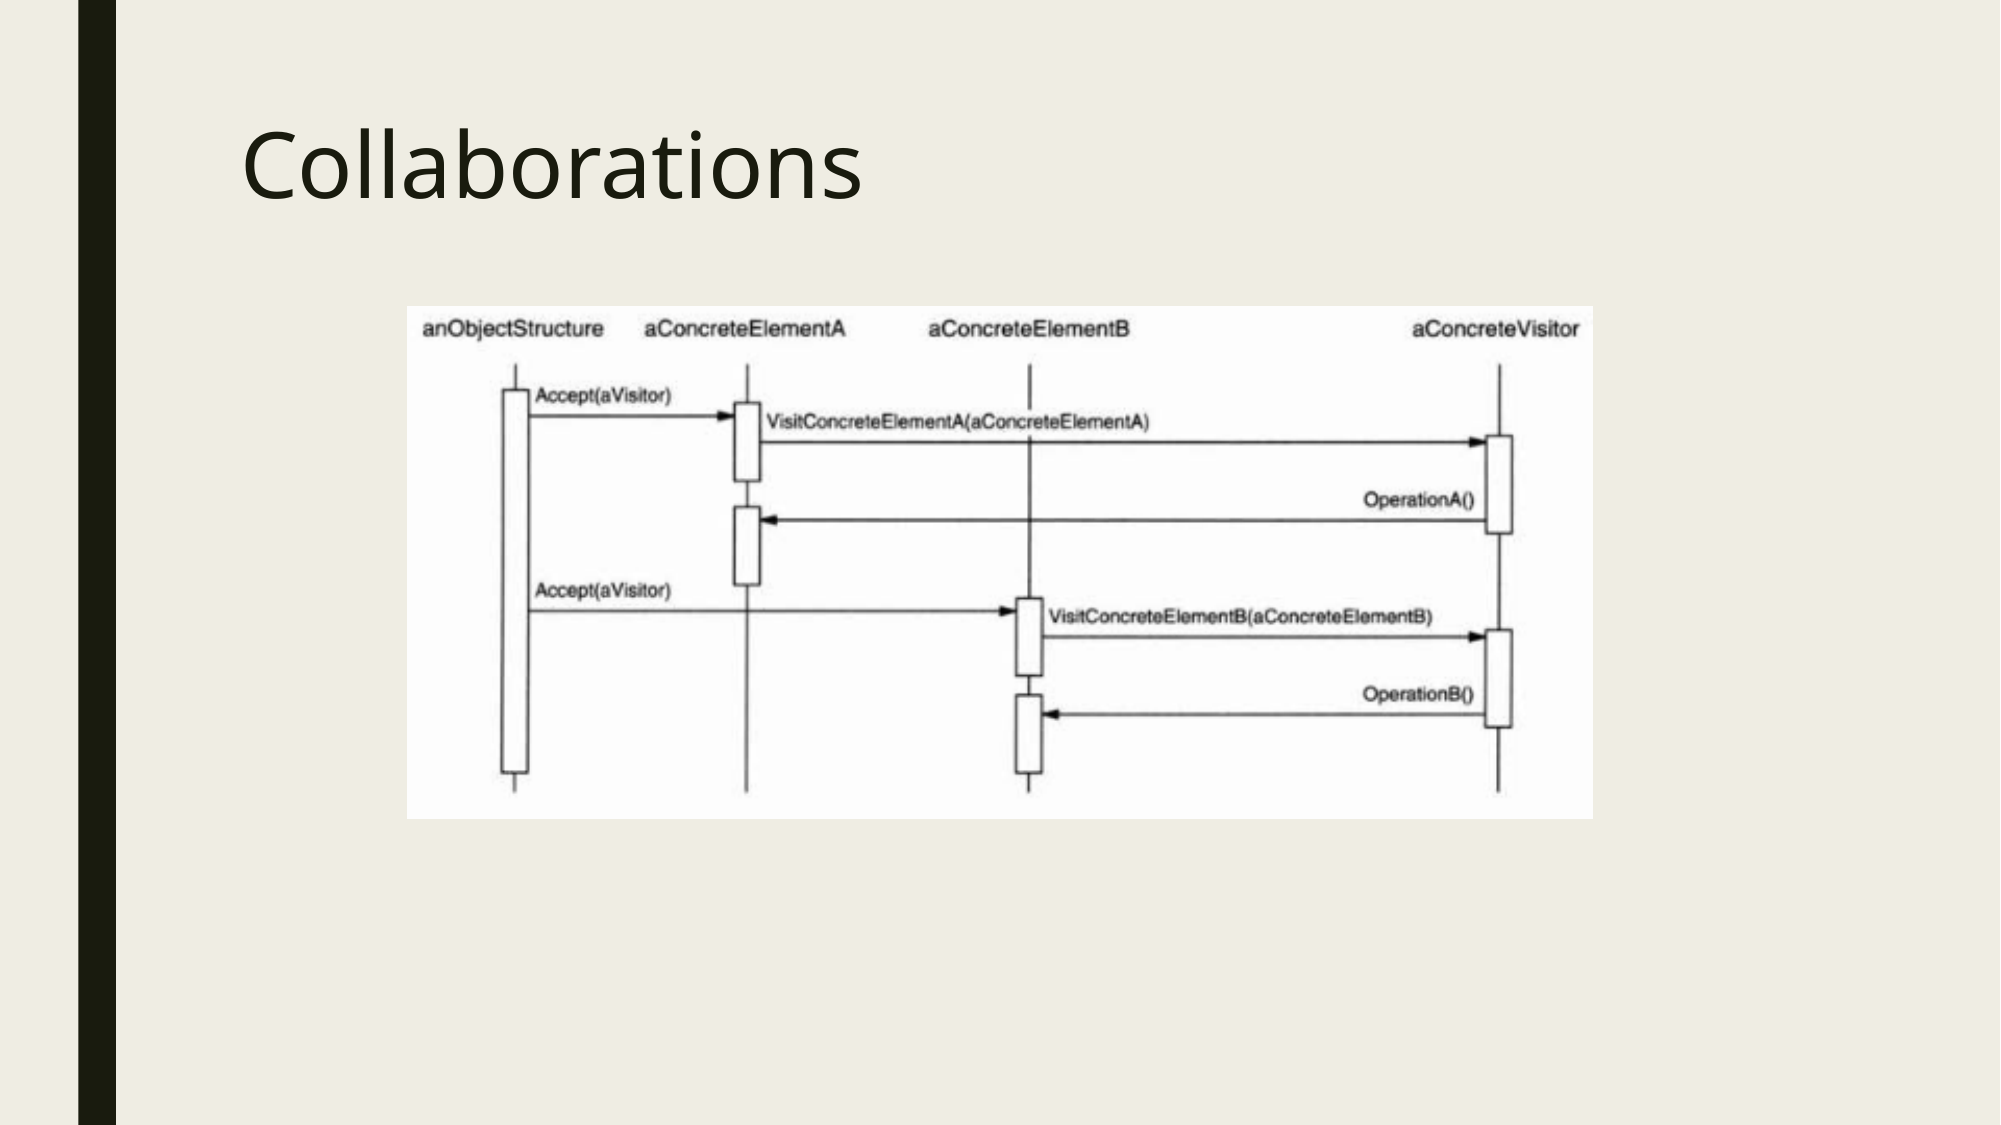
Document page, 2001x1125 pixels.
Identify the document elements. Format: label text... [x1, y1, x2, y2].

picture [407, 306, 1593, 819]
title Collaborations [225, 112, 1800, 357]
